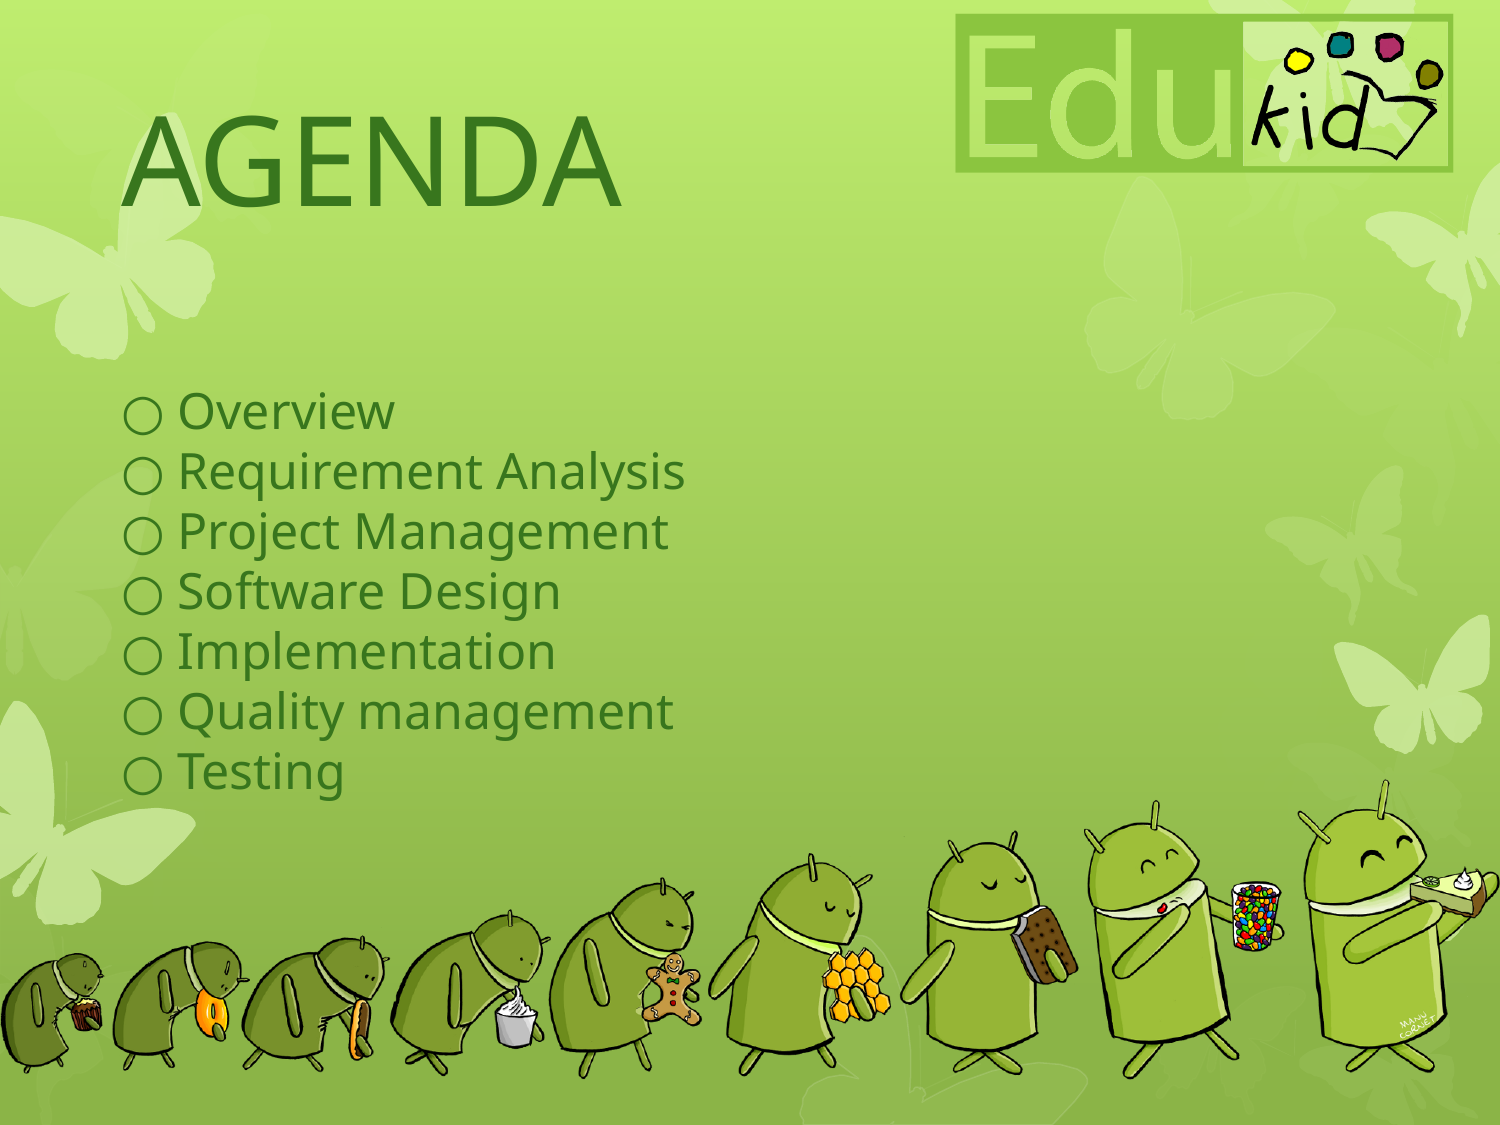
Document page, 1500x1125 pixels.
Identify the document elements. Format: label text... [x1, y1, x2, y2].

title AGENDA [106, 13, 718, 300]
list Overview Requirement Analysis Project Management Software Design Implementation Quality management Testing [106, 172, 818, 777]
text_box [0, 777, 1500, 1080]
text_box [955, 13, 1454, 173]
